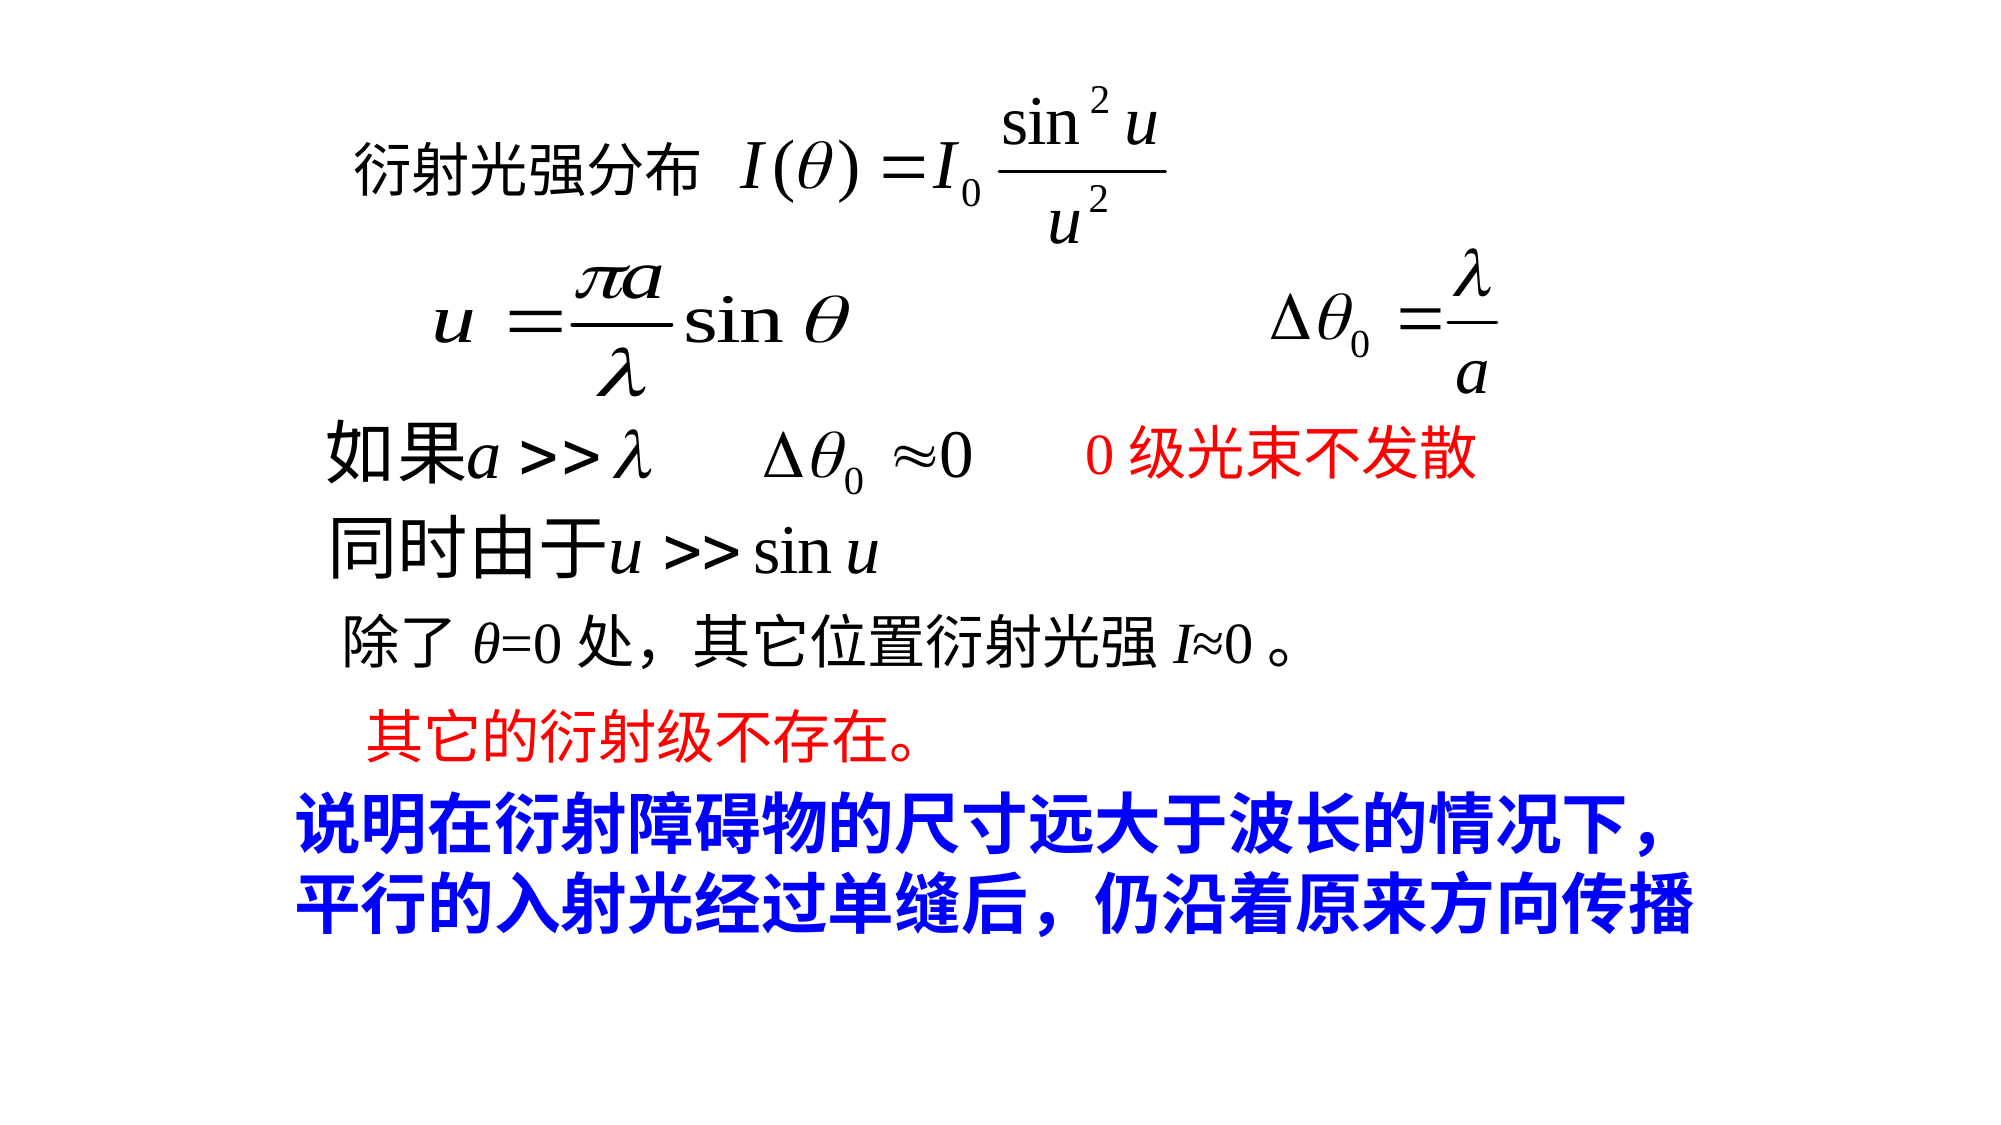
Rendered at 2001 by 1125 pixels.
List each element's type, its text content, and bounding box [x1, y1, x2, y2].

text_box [318, 408, 664, 502]
text_box 说明在衍射障碍物的尺寸远大于波长的情况下，平行的入射光经过单缝后，仍沿着原来方向传播 [279, 774, 1727, 950]
text_box 衍射光强分布 [338, 125, 728, 211]
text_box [421, 231, 870, 412]
text_box 其它的衍射级不存在。 [350, 692, 1130, 774]
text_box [751, 408, 988, 512]
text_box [728, 66, 1178, 259]
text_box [1259, 231, 1513, 409]
text_box 0级光束不发散 [1070, 408, 1638, 494]
text_box 除了θ=0处，其它位置衍射光强I≈0。 [326, 597, 1591, 683]
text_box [325, 503, 894, 597]
